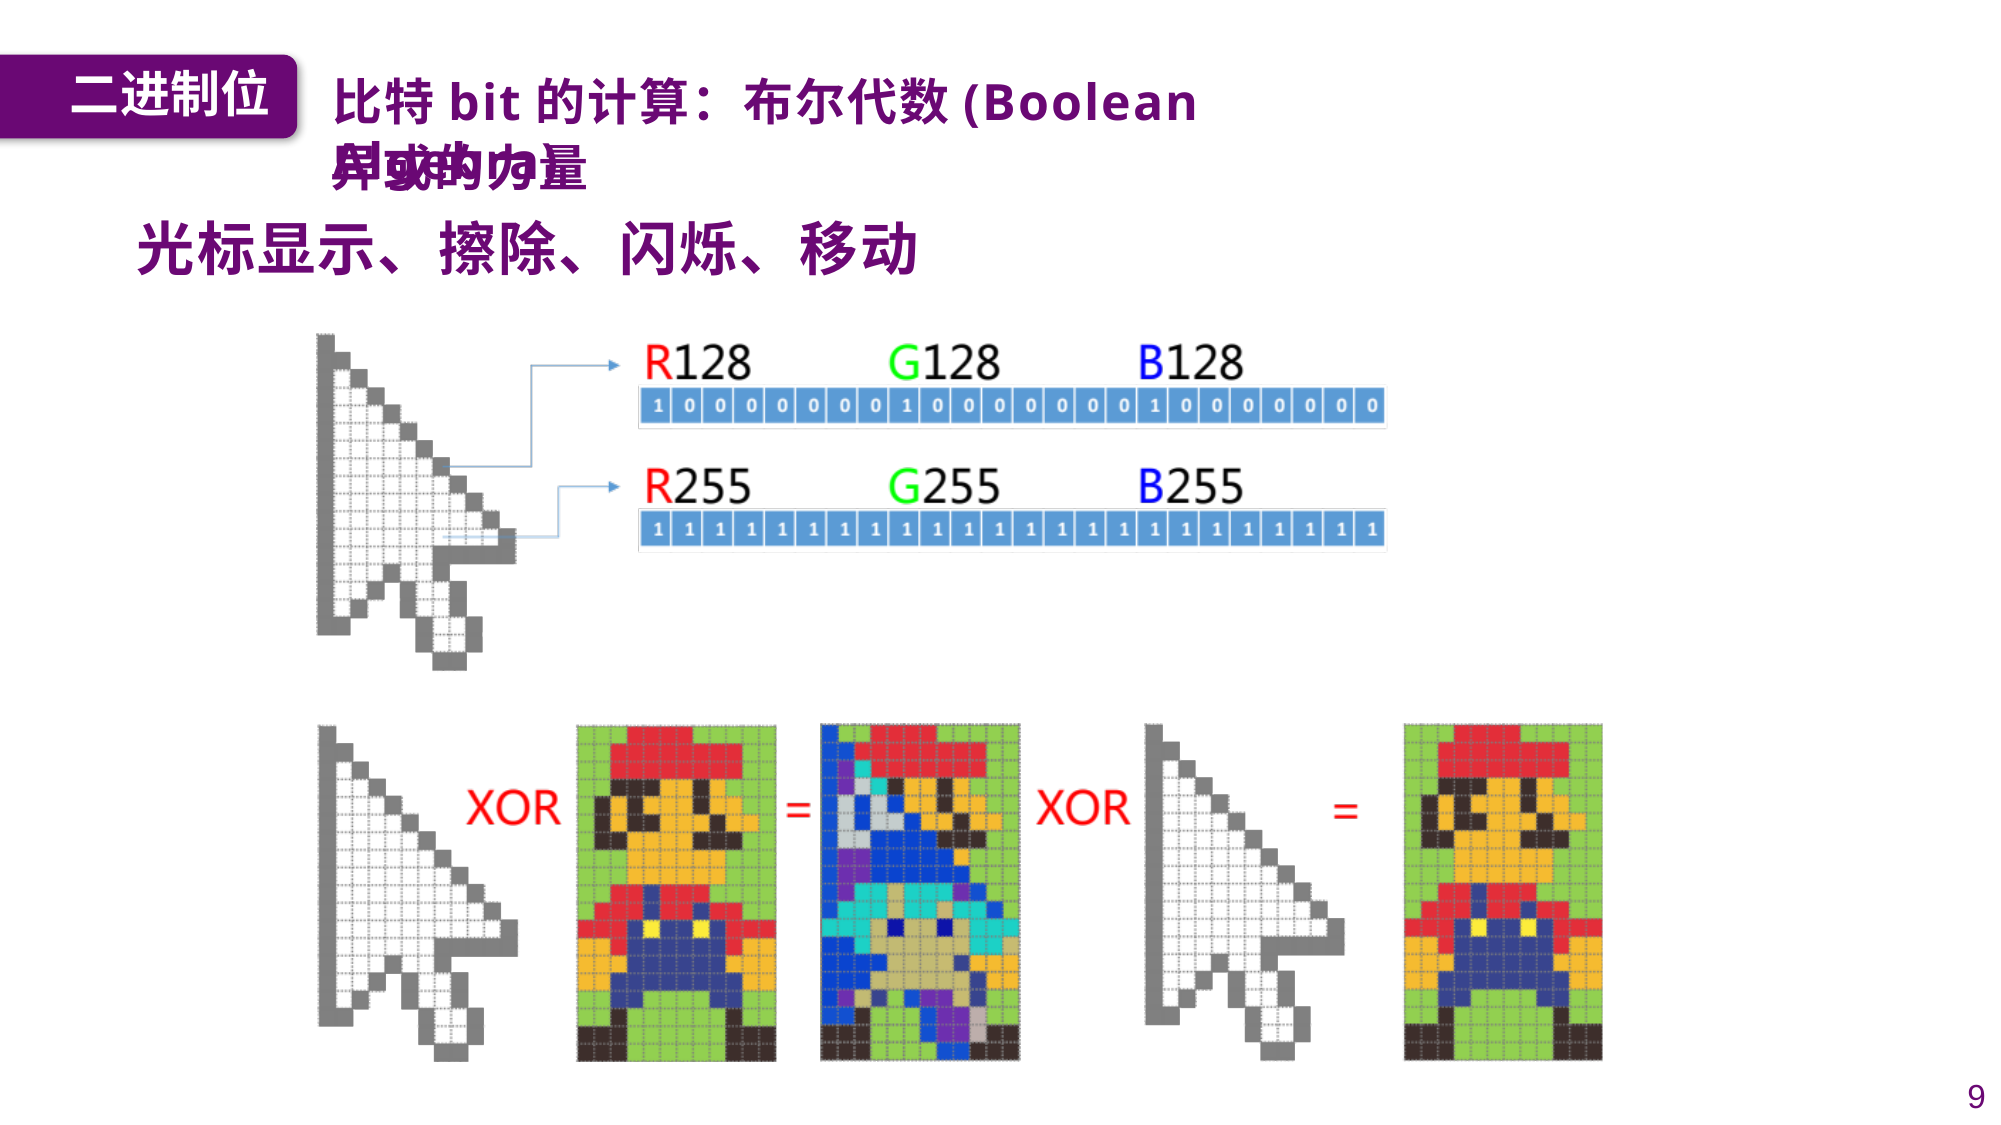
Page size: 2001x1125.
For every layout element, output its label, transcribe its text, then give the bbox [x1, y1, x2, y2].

text_box 二进制位 [55, 54, 298, 138]
text_box [0, 54, 286, 139]
text_box 异或的力量 [314, 127, 1455, 206]
text_box 比特bit的计算：布尔代数(Boolean Algebra) [316, 60, 1457, 199]
slide_number 9 [1918, 1065, 2000, 1125]
text_box 光标显示、擦除、闪烁、移动 [120, 203, 936, 292]
picture [314, 321, 1603, 1063]
